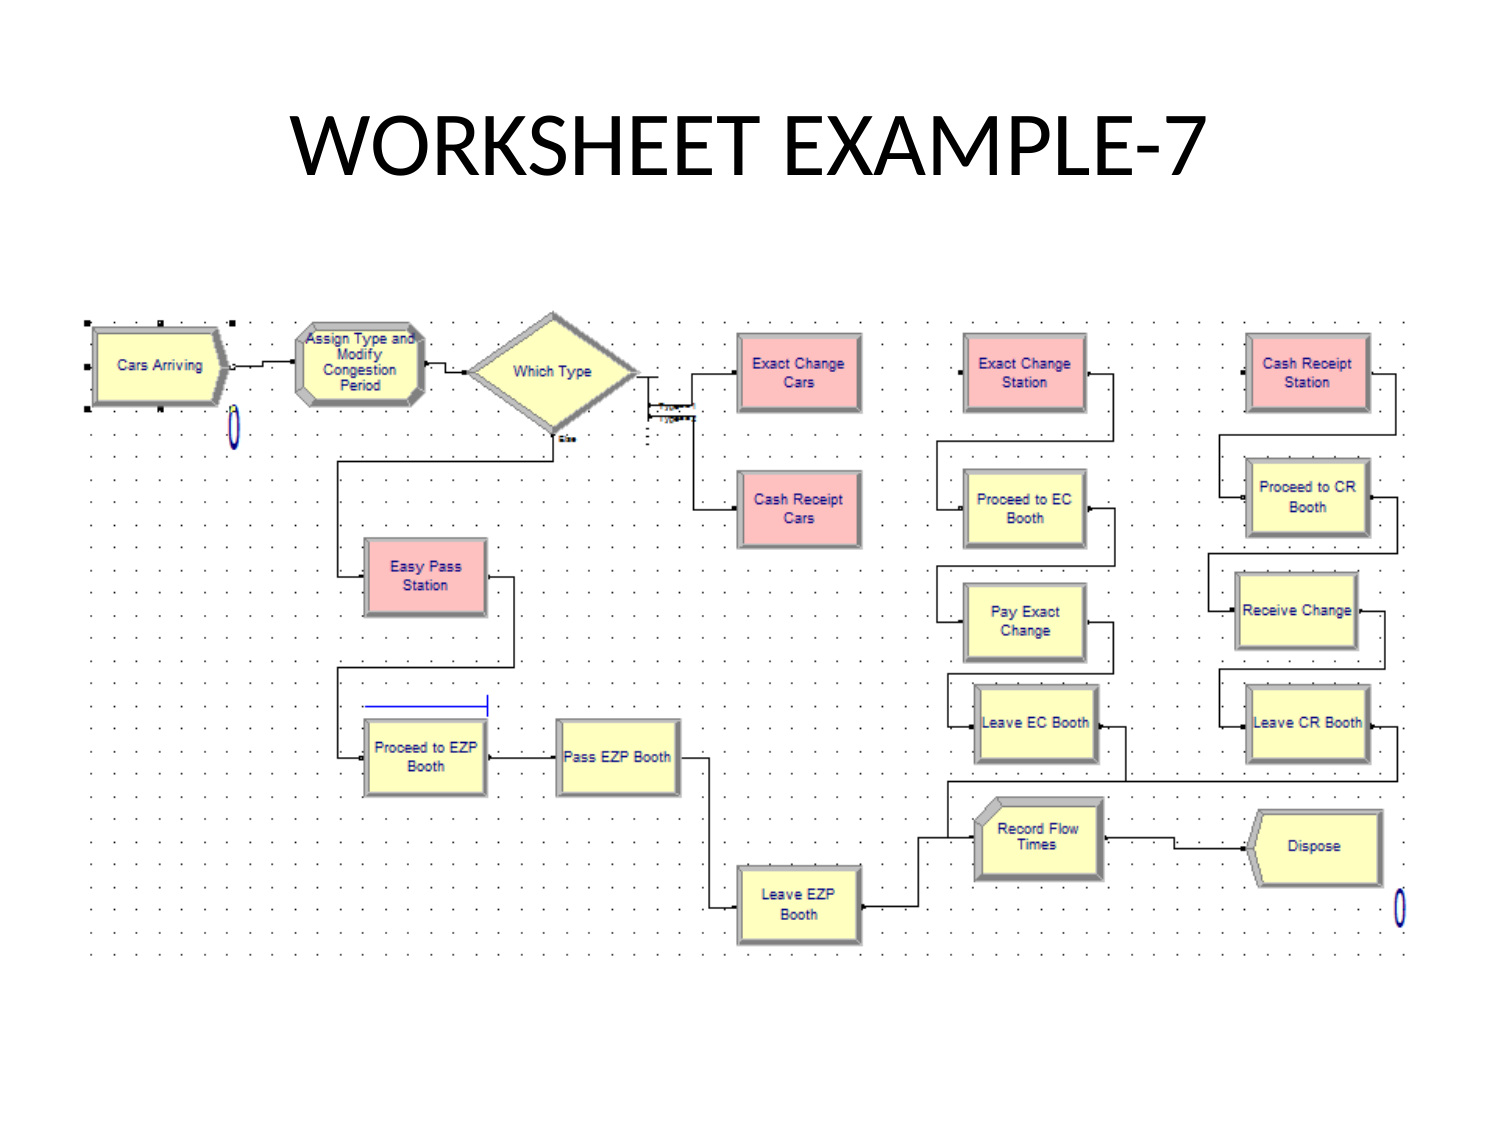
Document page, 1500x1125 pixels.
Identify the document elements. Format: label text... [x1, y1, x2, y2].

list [74, 308, 1426, 960]
title WORKSHEET EXAMPLE-7 [75, 45, 1425, 233]
